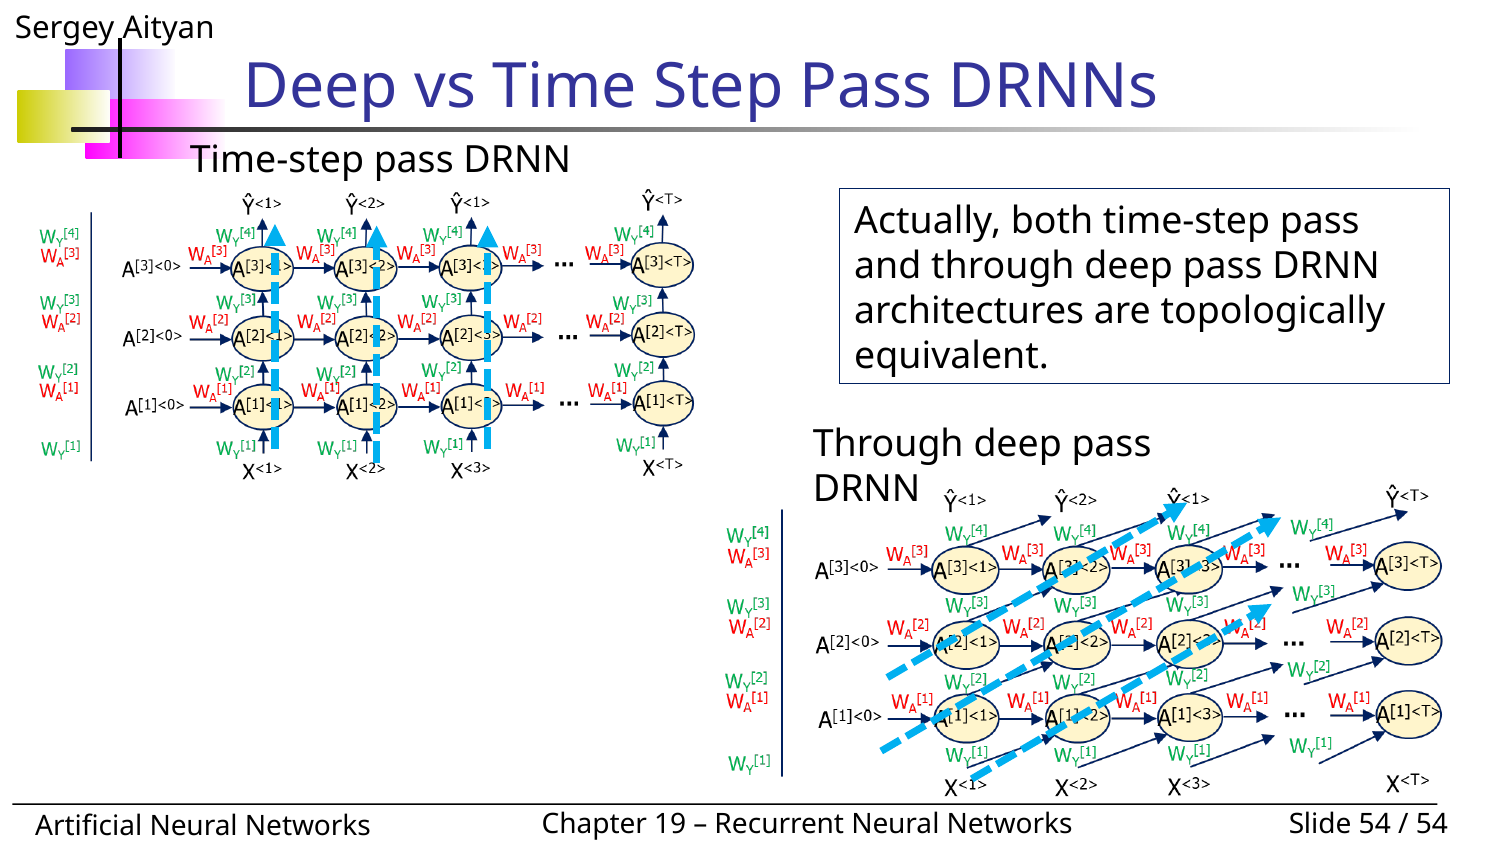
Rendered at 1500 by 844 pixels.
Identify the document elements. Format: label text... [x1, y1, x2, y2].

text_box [971, 760, 1272, 780]
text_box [881, 517, 1282, 752]
picture [26, 182, 702, 497]
text_box Through deep pass DRNN [798, 411, 1277, 475]
title Deep vs Time Step Pass DRNNs [228, 46, 1450, 128]
text_box Actually, both time-step pass and through deep pass DRNN architectures are topologically equivalent. [839, 188, 1450, 384]
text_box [886, 502, 1188, 678]
picture [712, 477, 1451, 815]
text_box Time-step pass DRNN [174, 127, 600, 180]
